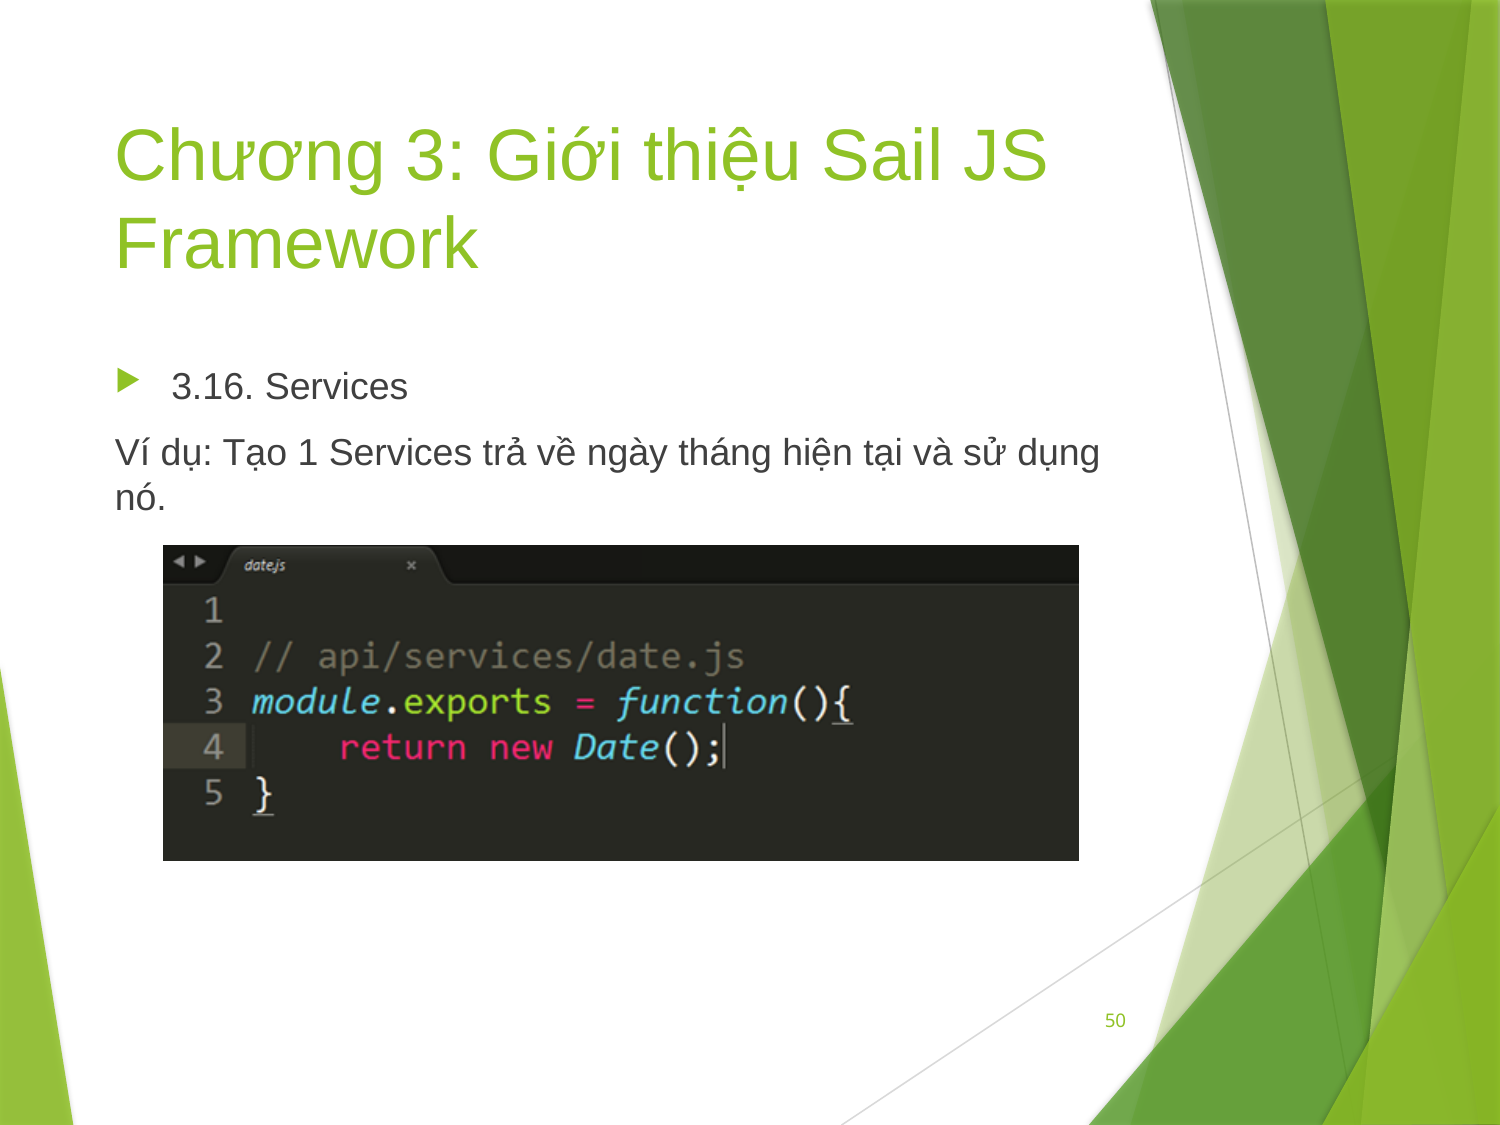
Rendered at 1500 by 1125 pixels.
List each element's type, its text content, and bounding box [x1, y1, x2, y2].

picture [162, 544, 1079, 861]
title Chương 3: Giới thiệu Sail JS Framework [99, 99, 1142, 317]
list 3.16. Services Ví dụ: Tạo 1 Services trả về ngày tháng hiện tại và sử dụng nó. [99, 354, 1142, 1051]
slide_number 50 [1057, 991, 1142, 1051]
